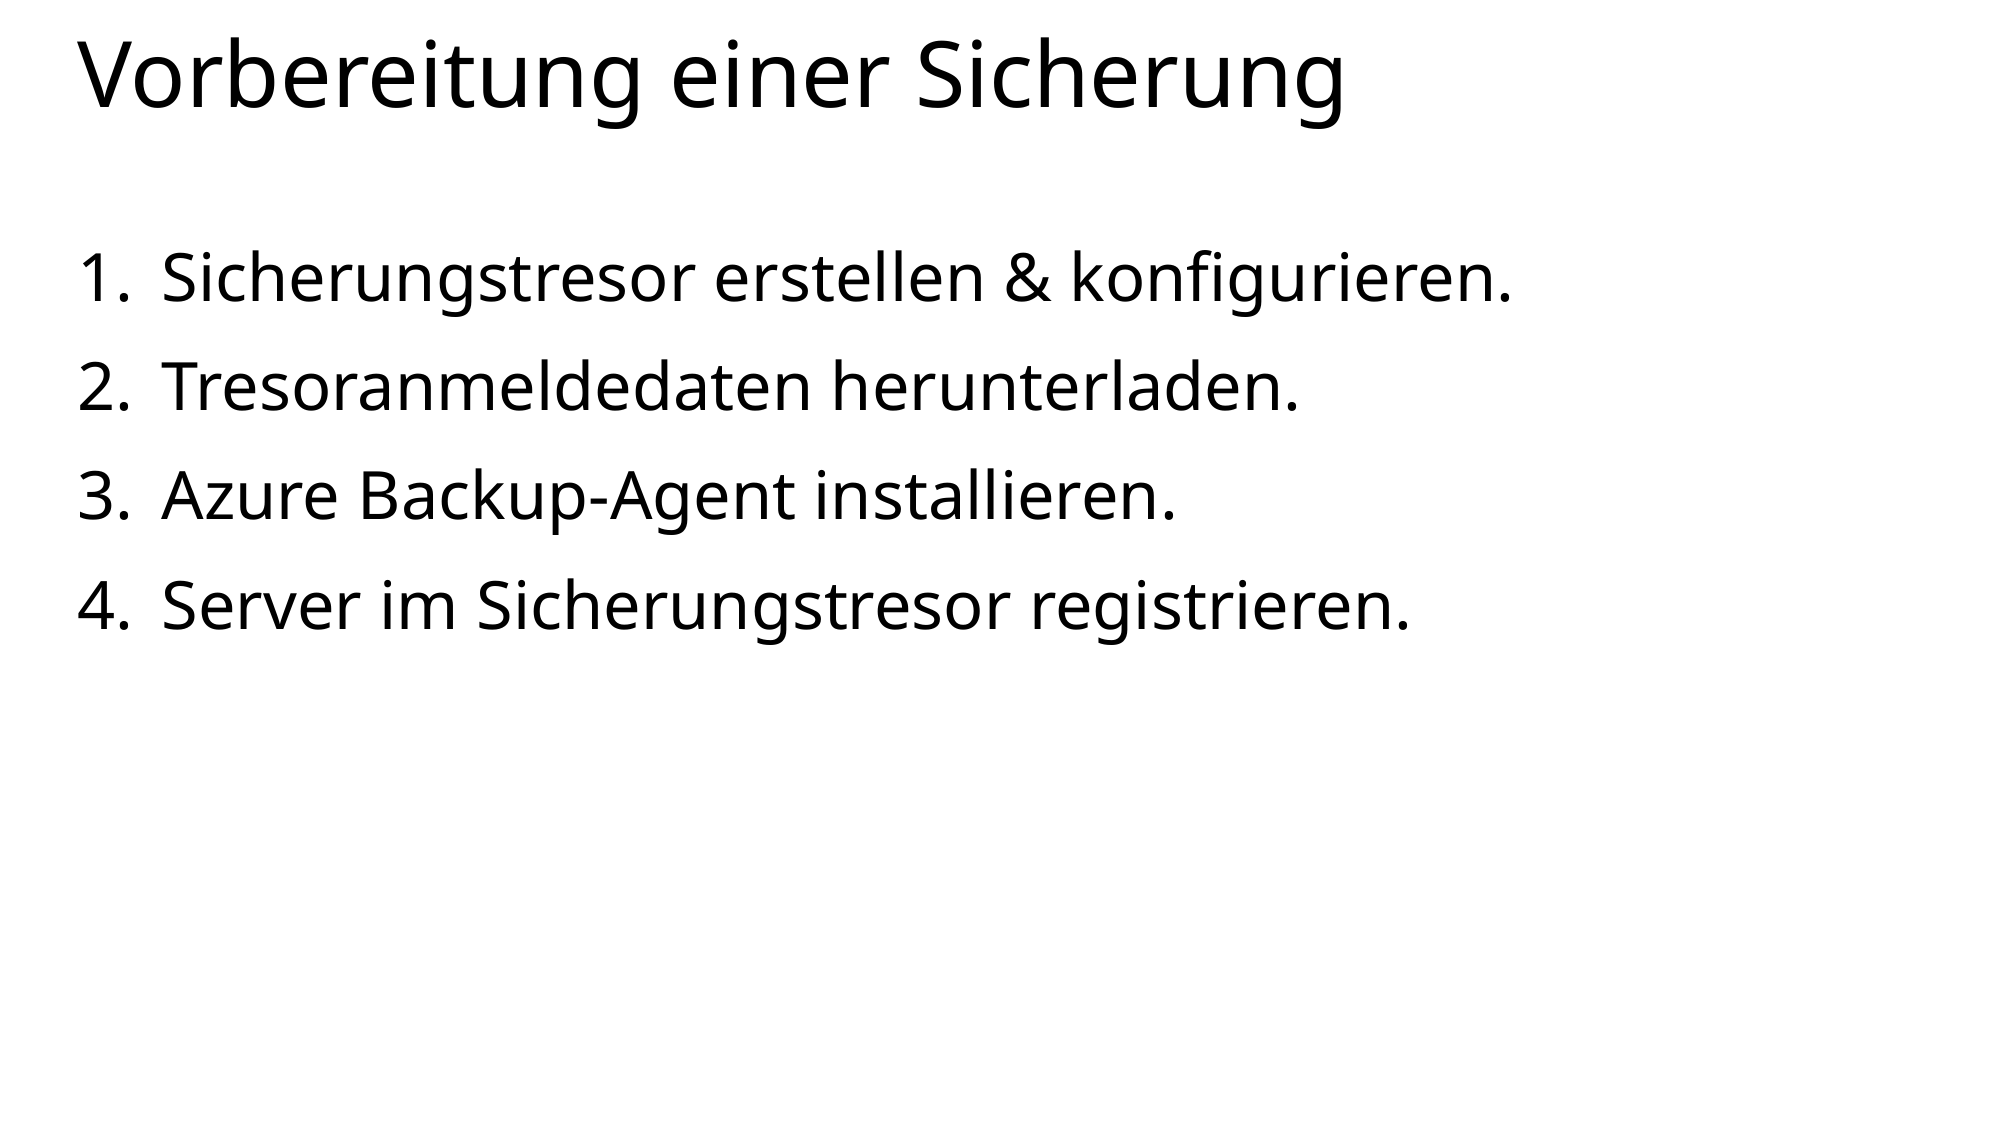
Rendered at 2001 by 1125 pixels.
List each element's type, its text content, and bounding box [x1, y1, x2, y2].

title Vorbereitung einer Sicherung [62, 29, 1953, 205]
list Sicherungstresor erstellen & konfigurieren. Tresoranmeldedaten herunterladen. Azure Backup-Agent installieren. Server im Sicherungstresor registrieren. [62, 227, 1953, 1096]
